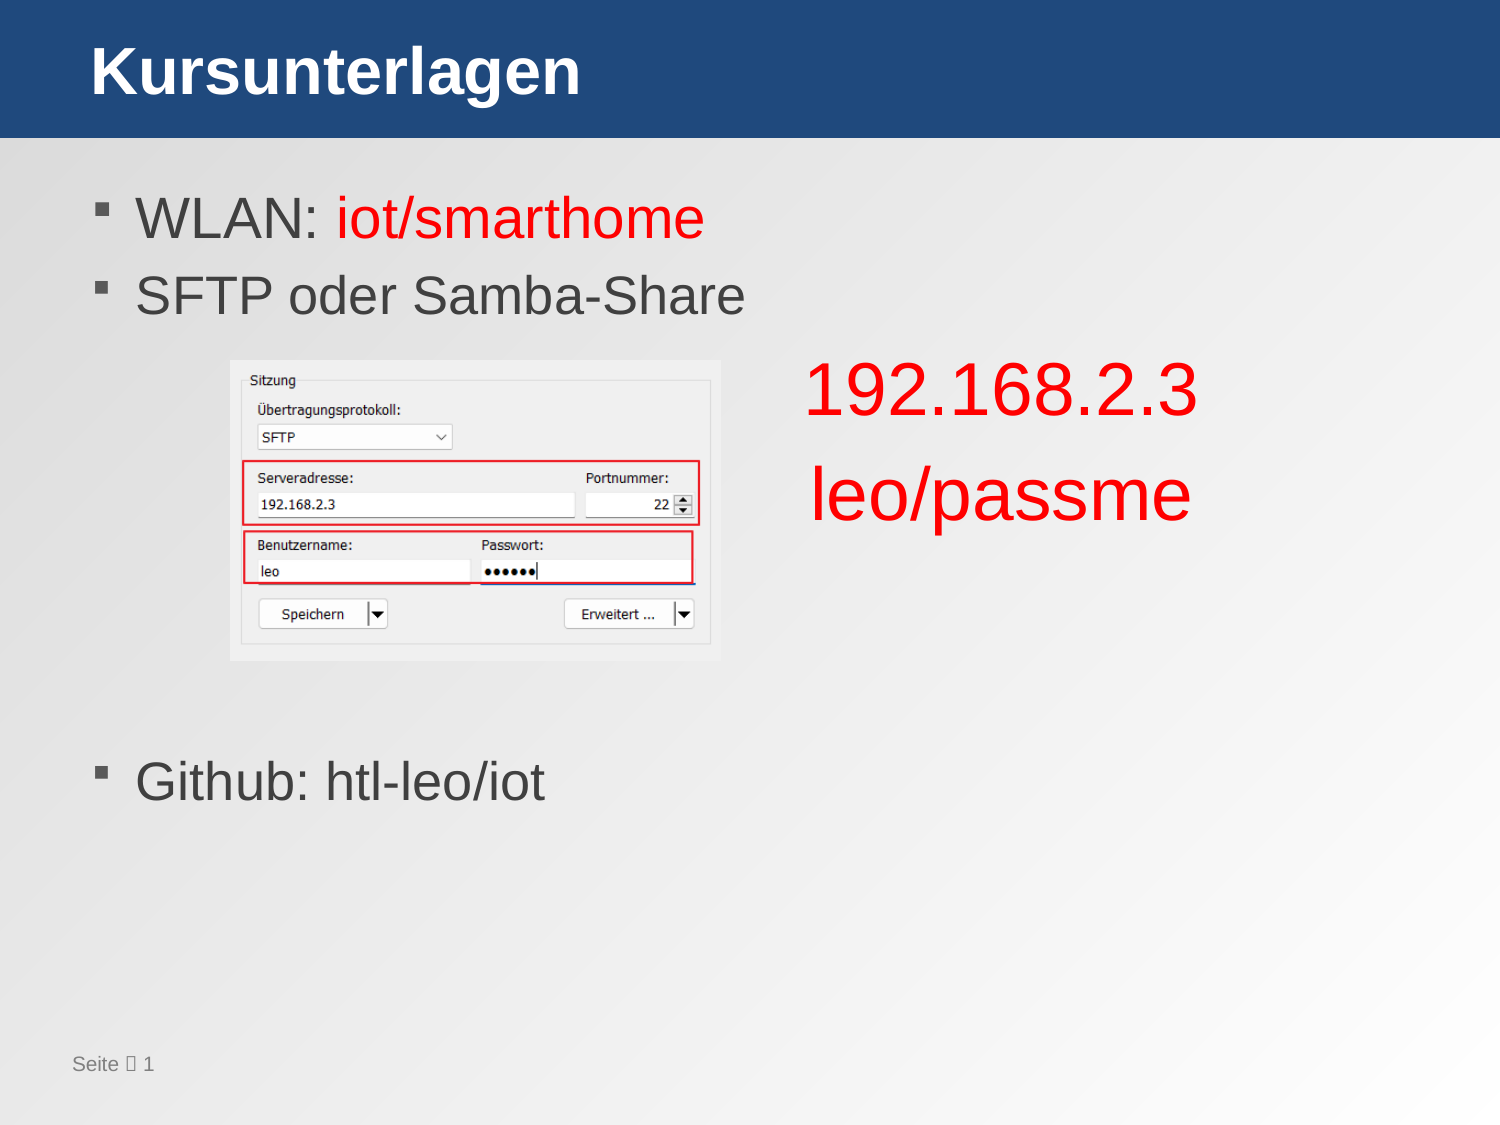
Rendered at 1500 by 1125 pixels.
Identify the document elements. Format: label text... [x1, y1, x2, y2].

picture [229, 359, 721, 662]
list WLAN: iot/smarthome SFTP oder Samba-Share 192.168.2.3 leo/passme Github: htl-leo/iot [76, 172, 1424, 929]
title Kursunterlagen [75, 20, 1425, 208]
